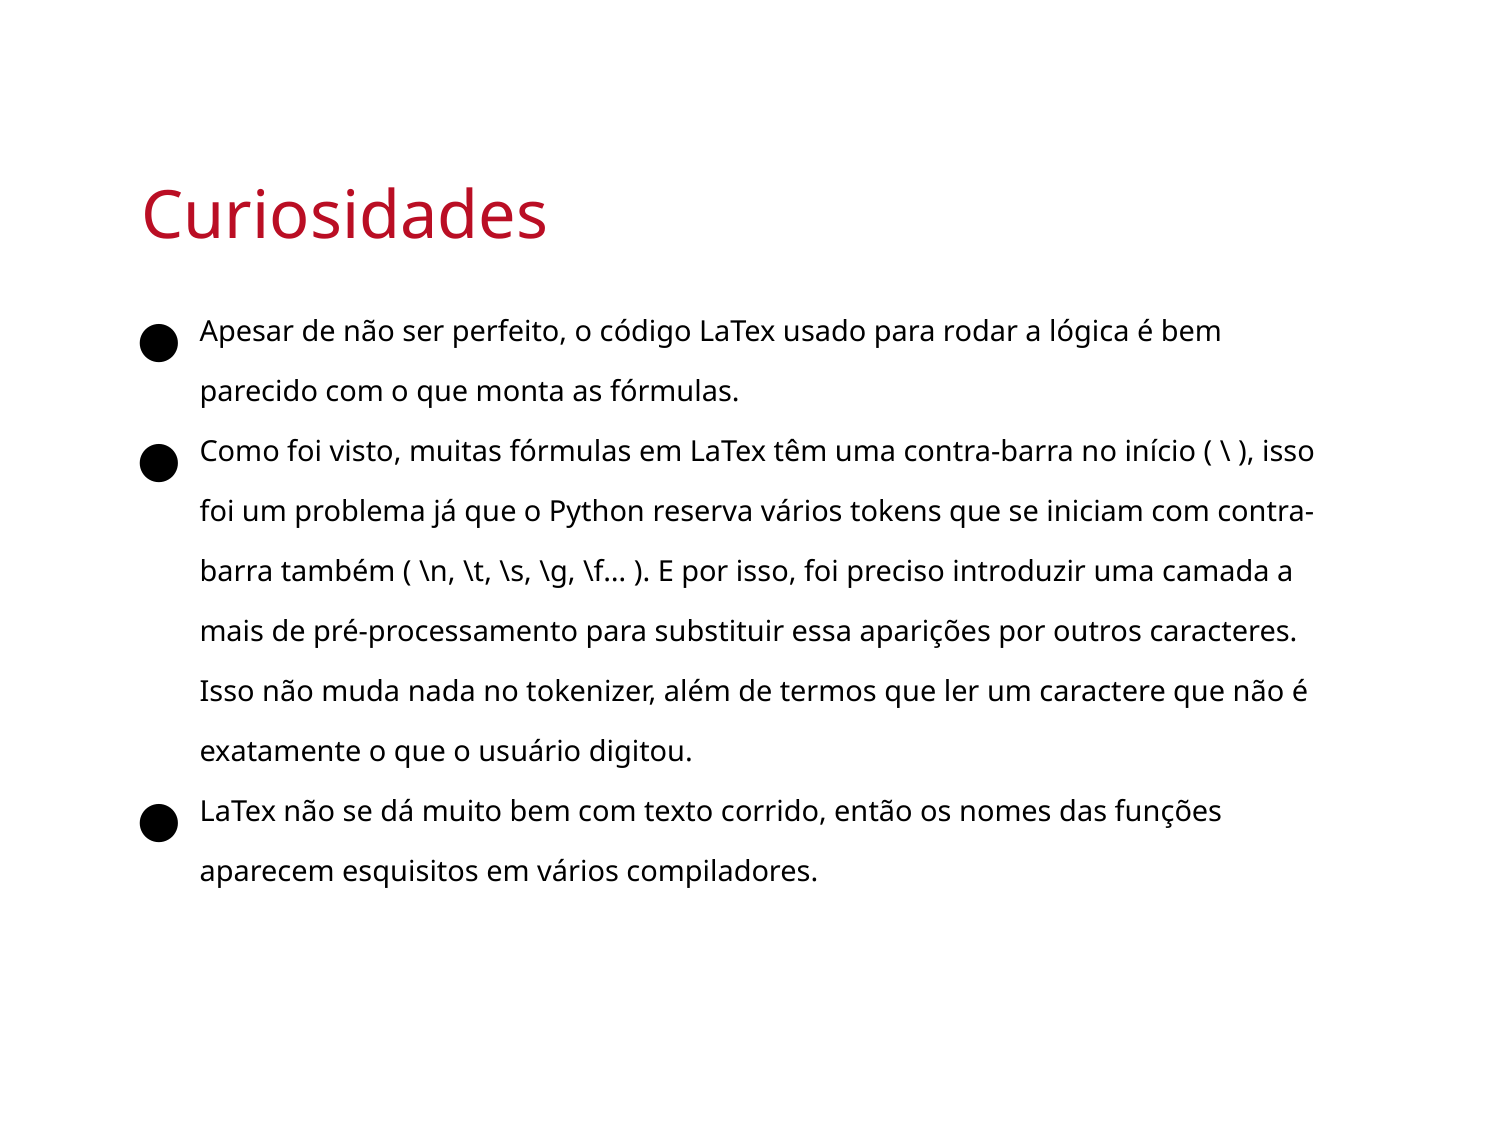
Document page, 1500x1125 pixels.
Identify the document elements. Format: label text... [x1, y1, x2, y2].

text_box Curiosidades [109, 164, 1337, 261]
text_box Apesar de não ser perfeito, o código LaTex usado para rodar a lógica é bem parecido com o que monta as fórmulas. Como foi visto, muitas fórmulas em LaTex têm uma contra-barra no início ( \ ), isso foi um problema já que o Python reserva vários tokens que se iniciam com contra-barra também ( \n, \t, \s, \g, \f… ). E por isso, foi preciso introduzir uma camada a mais de pré-processamento para substituir essa aparições por outros caracteres. Isso não muda nada no tokenizer, além de termos que ler um caractere que não é exatamente o que o usuário digitou. LaTex não se dá muito bem com texto corrido, então os nomes das funções aparecem esquisitos em vários compiladores. [109, 299, 1337, 970]
